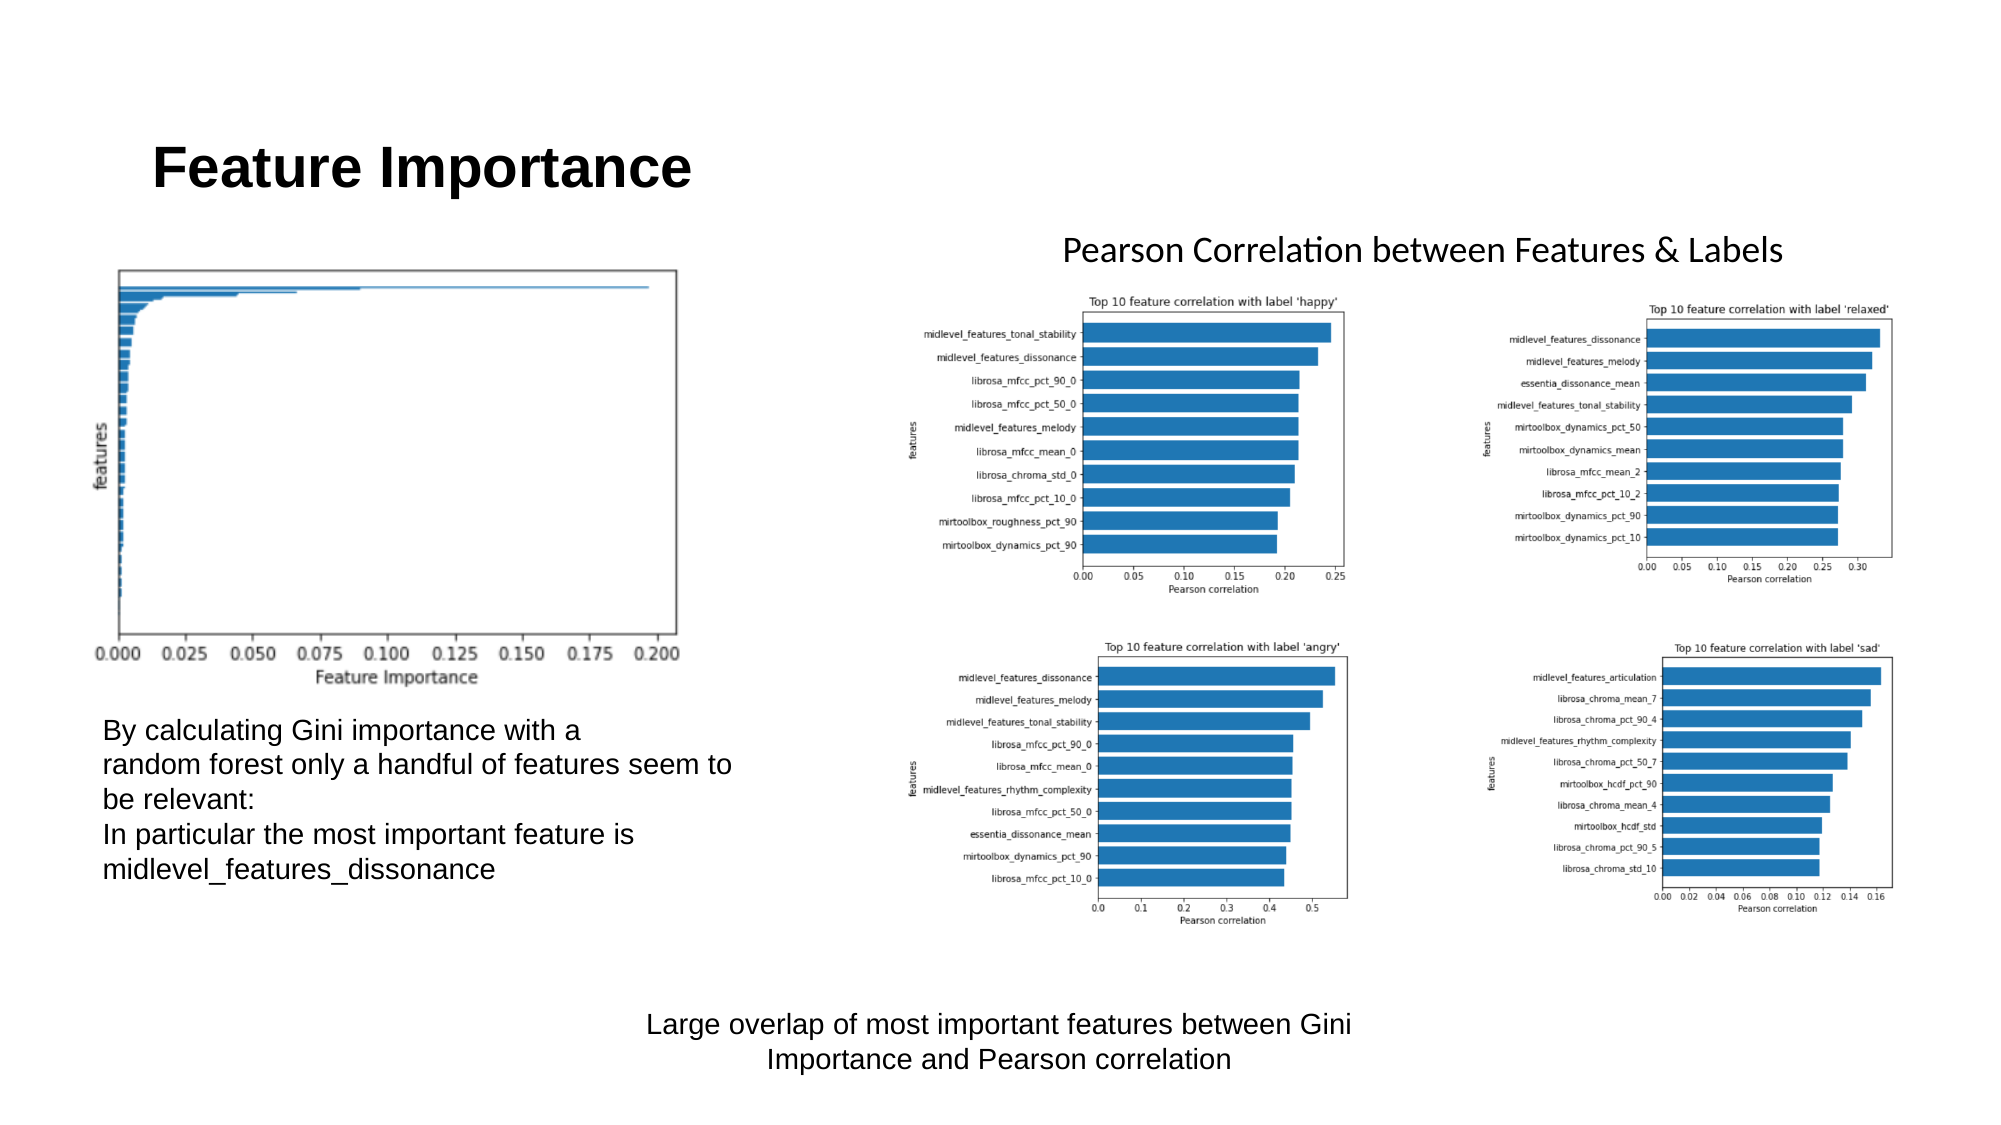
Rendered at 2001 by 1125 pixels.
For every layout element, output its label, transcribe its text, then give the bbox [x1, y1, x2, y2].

picture [1477, 635, 1898, 927]
title Feature Importance [137, 59, 1863, 278]
picture [901, 296, 1354, 599]
picture [906, 635, 1354, 928]
text_box Pearson Correlation between Features & Labels [999, 217, 1848, 278]
picture [1477, 298, 1898, 597]
text_box Large overlap of most important features between Gini Importance and Pearson correlation [580, 998, 1419, 1084]
text_box By calculating Gini importance with a random forest only a handful of features seem to be relevant: In particular the most important feature is midlevel_features_dissonance [87, 703, 768, 894]
picture [79, 253, 698, 697]
